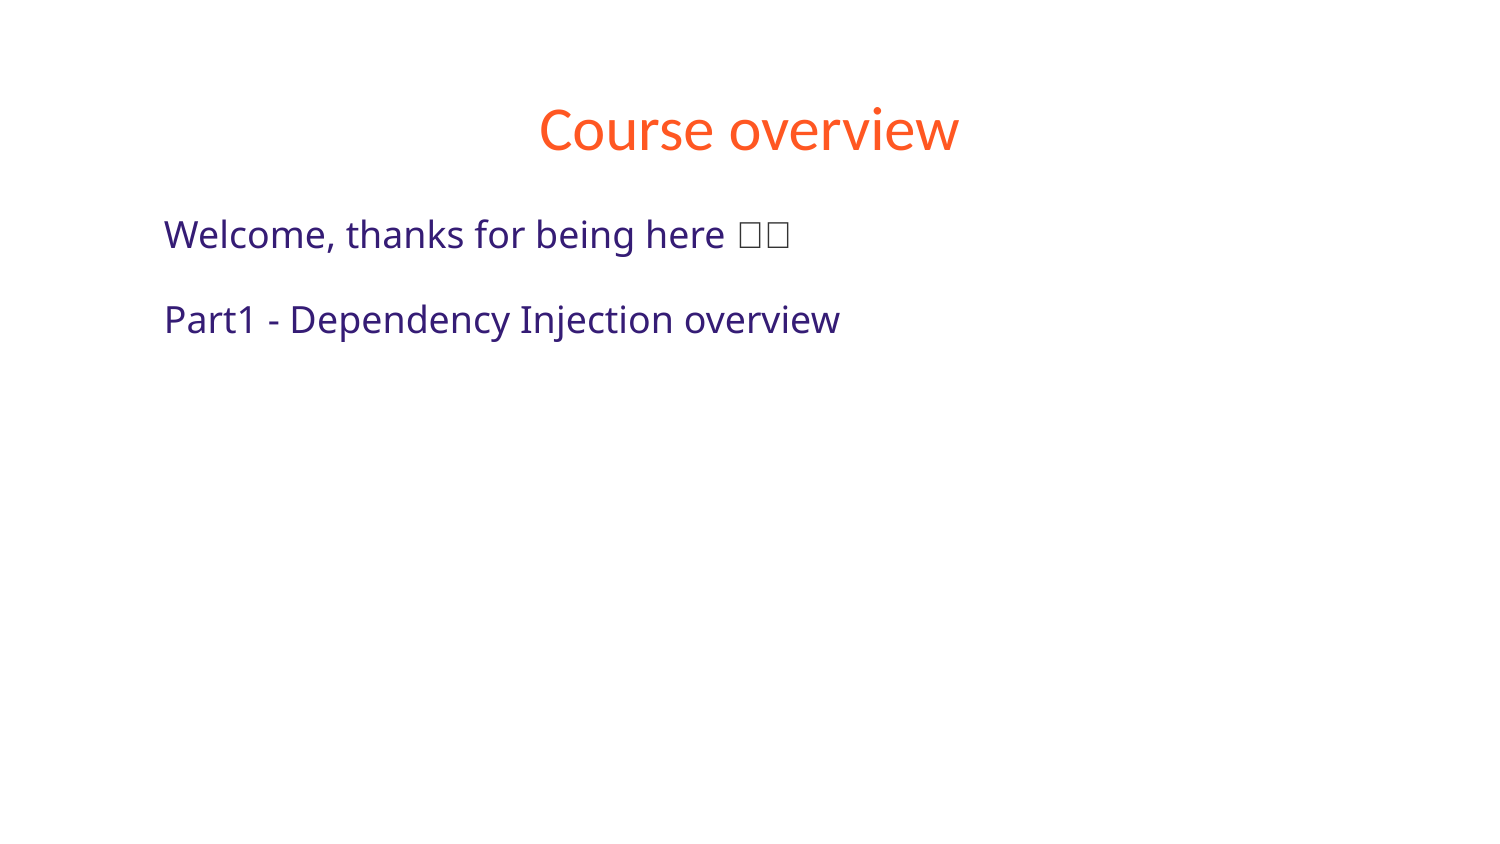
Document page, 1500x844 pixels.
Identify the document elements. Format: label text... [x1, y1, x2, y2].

title Course overview [51, 72, 1449, 167]
list Welcome, thanks for being here 🙏🤗 Part1 - Dependency Injection overview [148, 189, 1350, 750]
